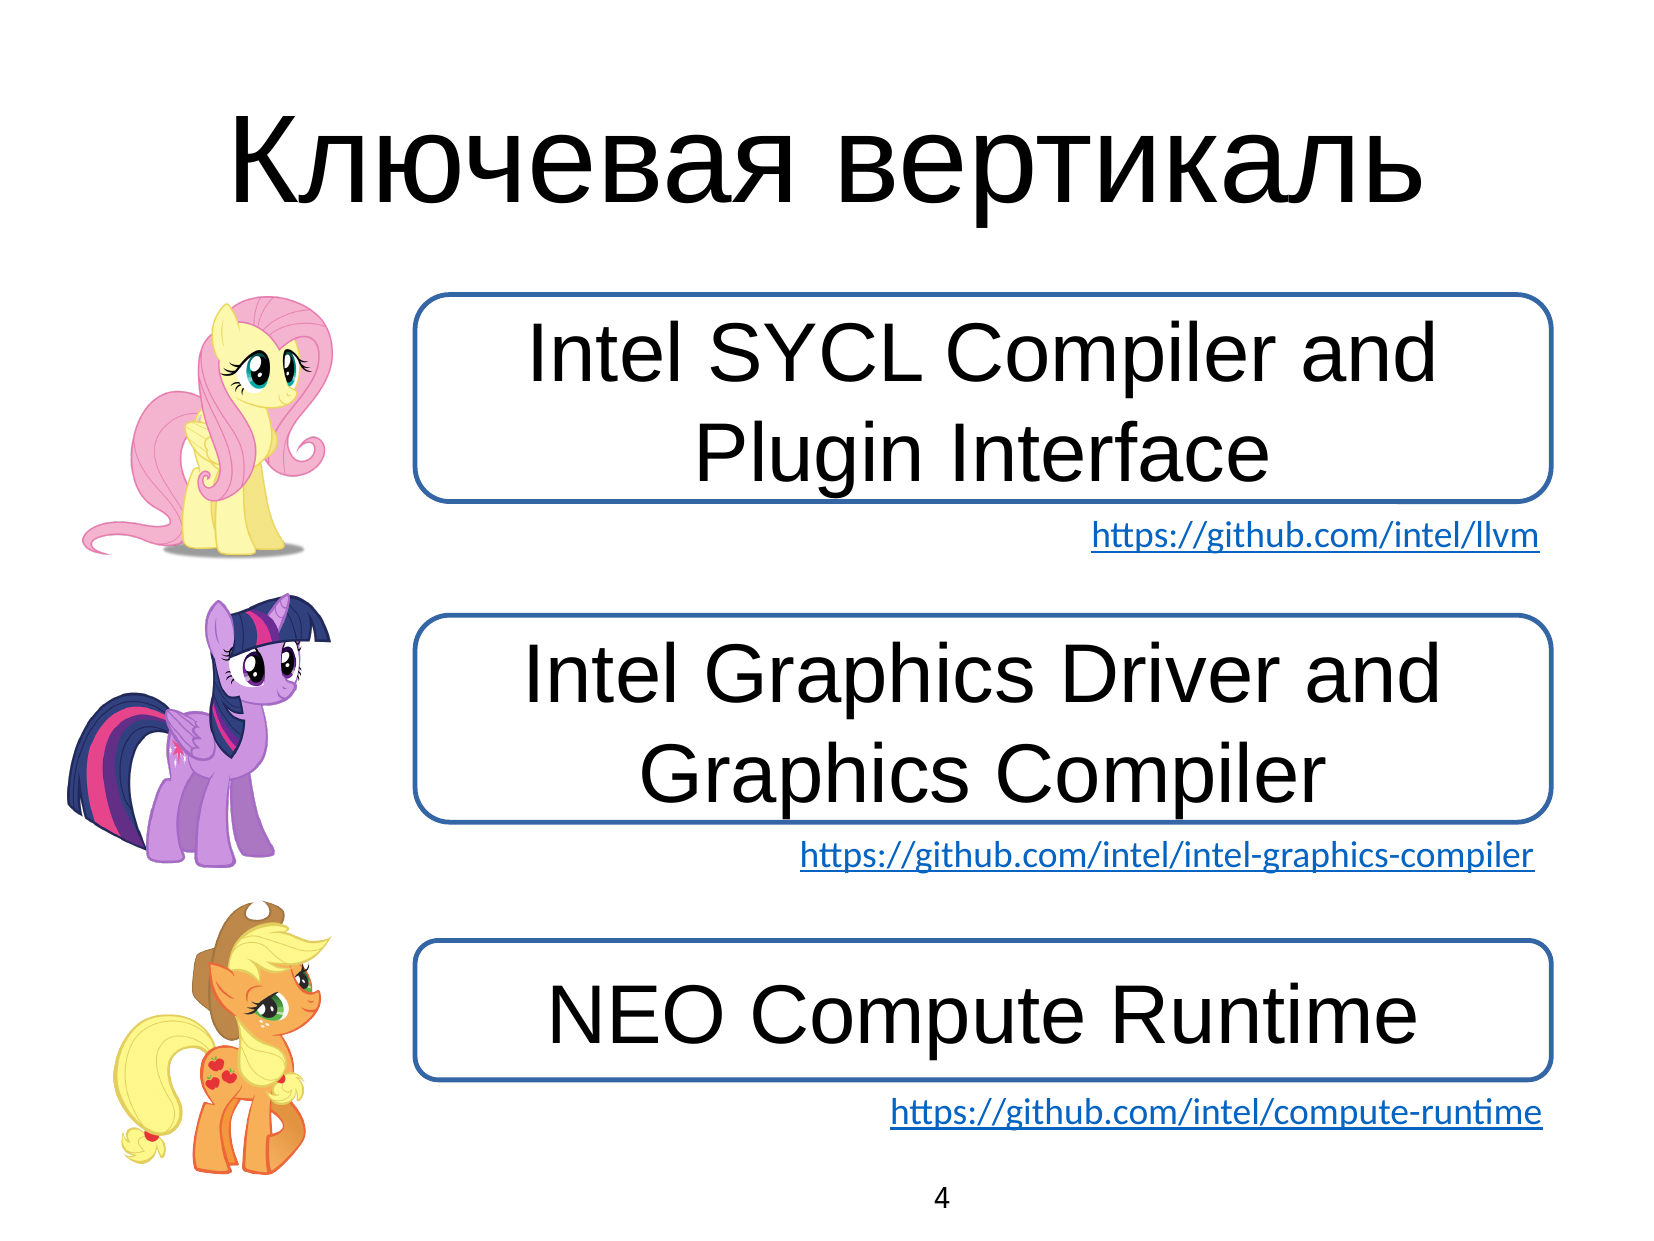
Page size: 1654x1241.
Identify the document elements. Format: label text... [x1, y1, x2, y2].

text_box https://github.com/intel/intel-graphics-compiler [784, 822, 1571, 882]
text_box Intel Graphics Driver and Graphics Compiler [415, 615, 1552, 823]
title Ключевая вертикаль [82, 49, 1571, 257]
text_box https://github.com/intel/llvm [1076, 503, 1571, 563]
slide_number 4 [565, 1179, 951, 1235]
picture [67, 593, 331, 868]
text_box Intel SYCL Compiler and Plugin Interface [415, 294, 1552, 502]
picture [113, 900, 332, 1175]
text_box https://github.com/intel/compute-runtime [875, 1080, 1571, 1140]
text_box NEO Compute Runtime [415, 940, 1552, 1080]
picture [82, 296, 333, 561]
